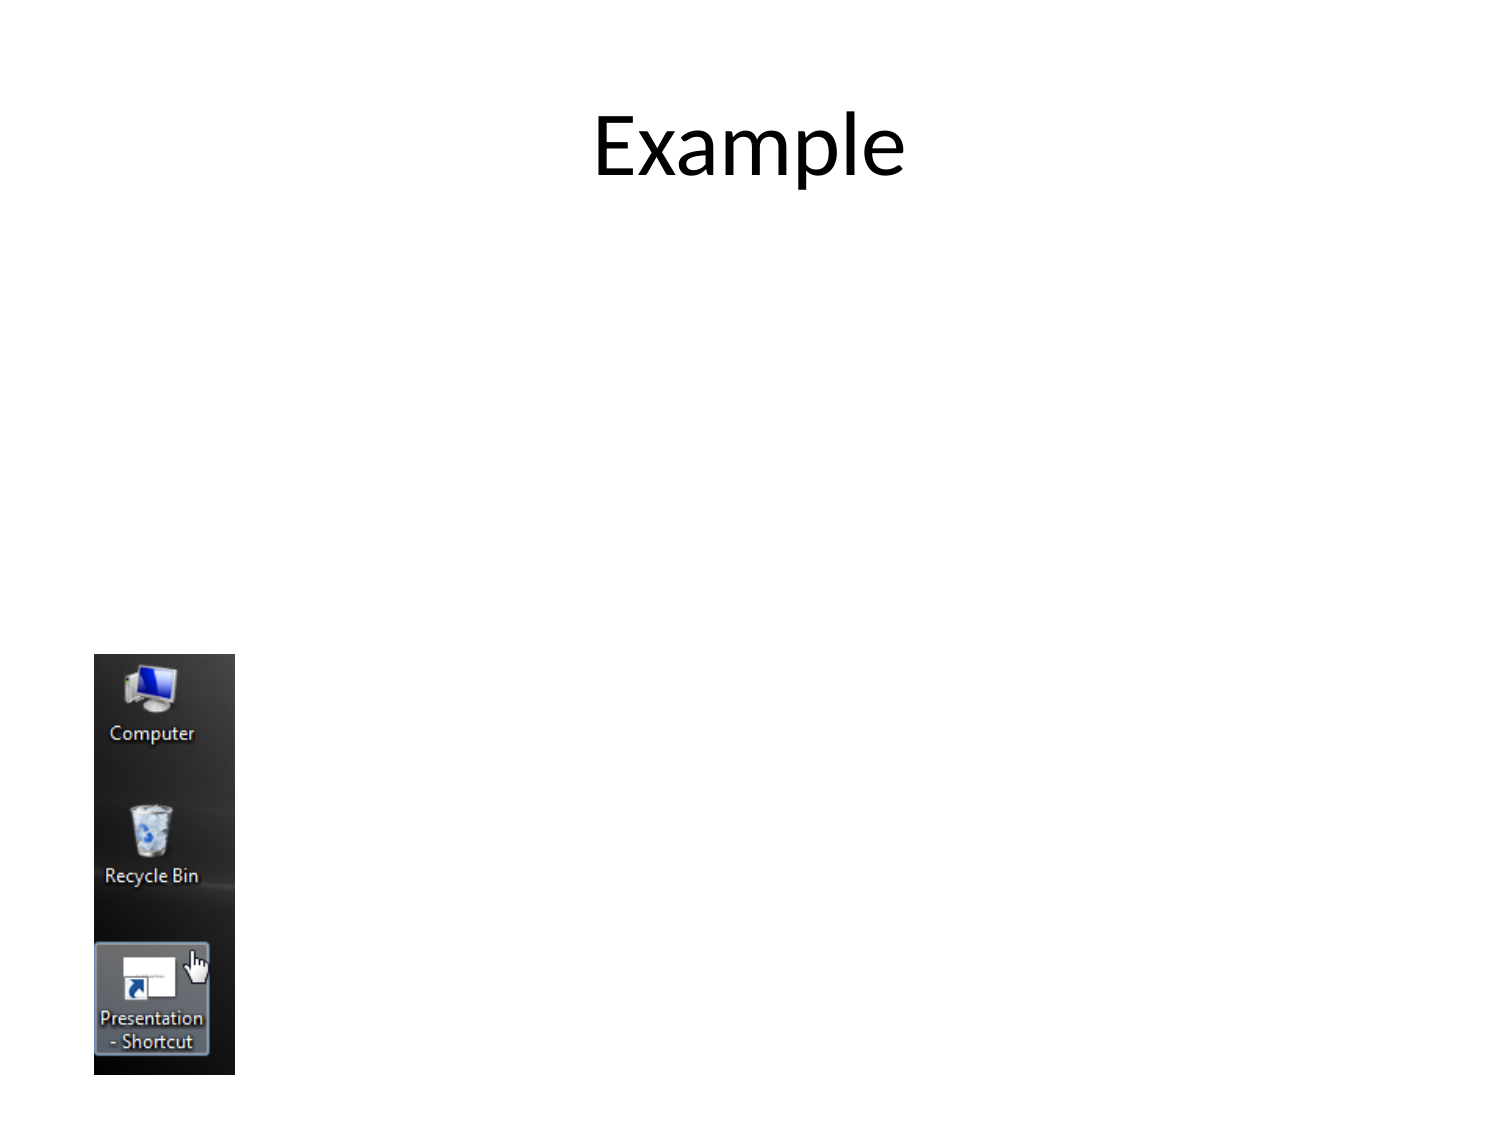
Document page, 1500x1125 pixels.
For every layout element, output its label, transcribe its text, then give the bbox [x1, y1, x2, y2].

picture [93, 654, 235, 1076]
title Example [75, 45, 1425, 233]
